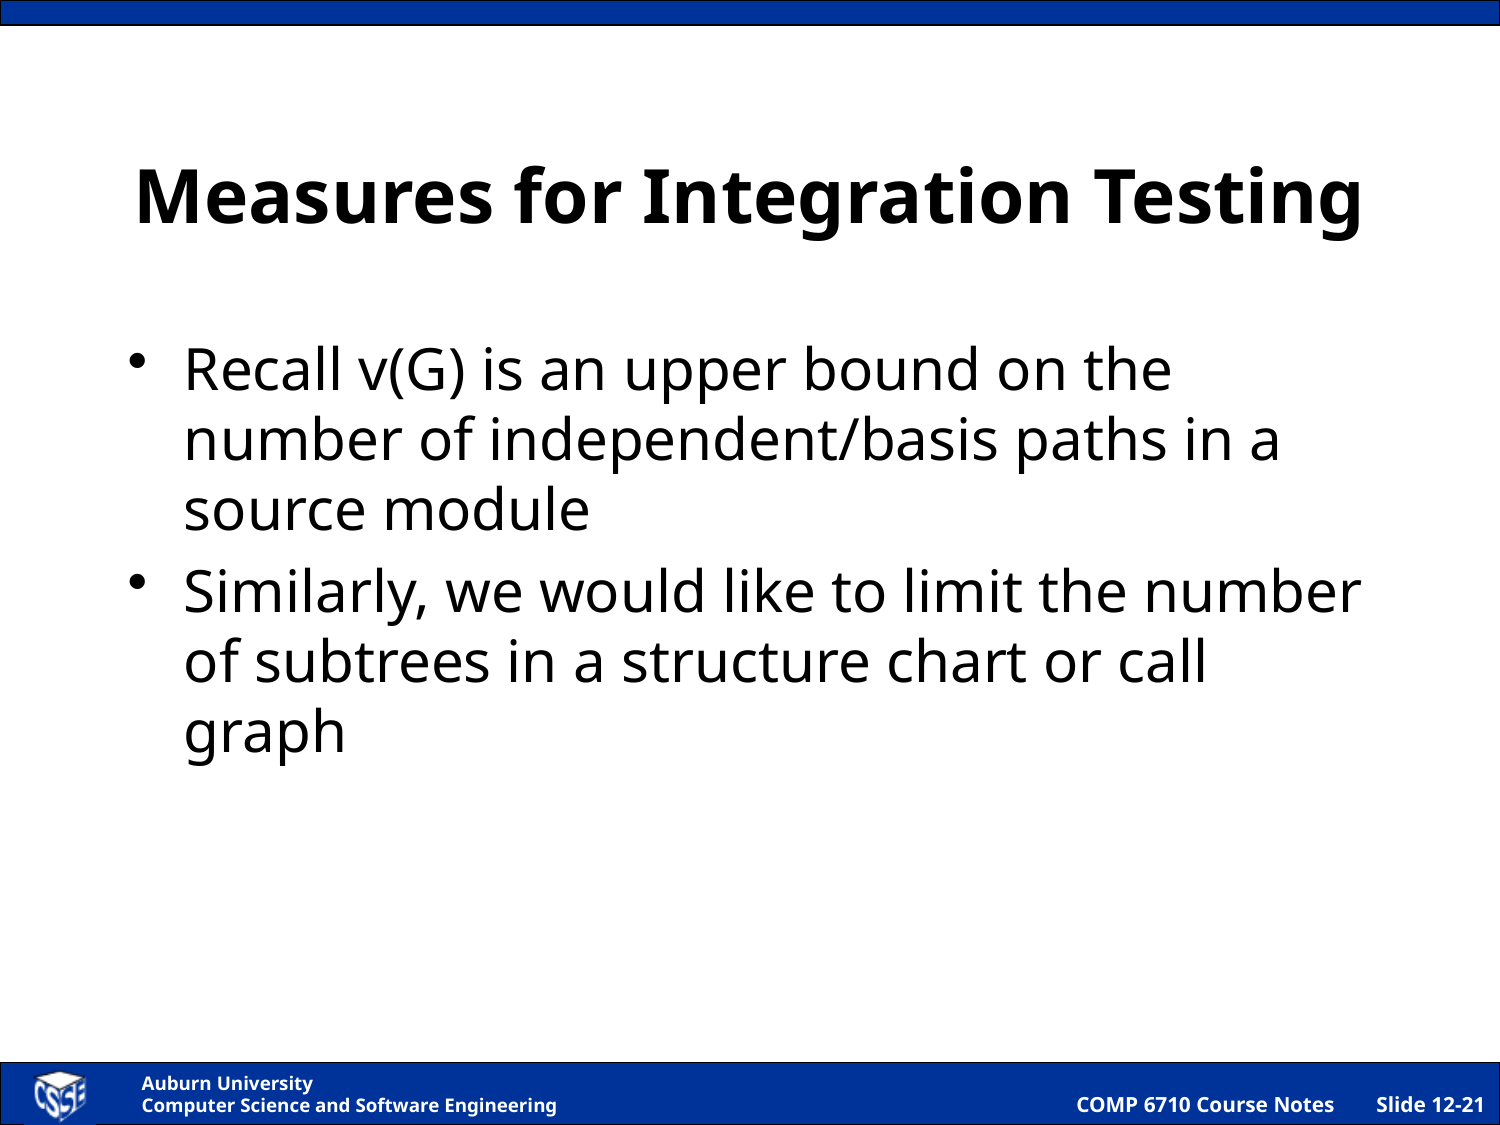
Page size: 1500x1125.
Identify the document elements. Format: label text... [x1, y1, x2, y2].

title Measures for Integration Testing [0, 99, 1500, 288]
list Recall v(G) is an upper bound on the number of independent/basis paths in a source module Similarly, we would like to limit the number of subtrees in a structure chart or call graph [112, 324, 1388, 1001]
picture [24, 1066, 96, 1125]
